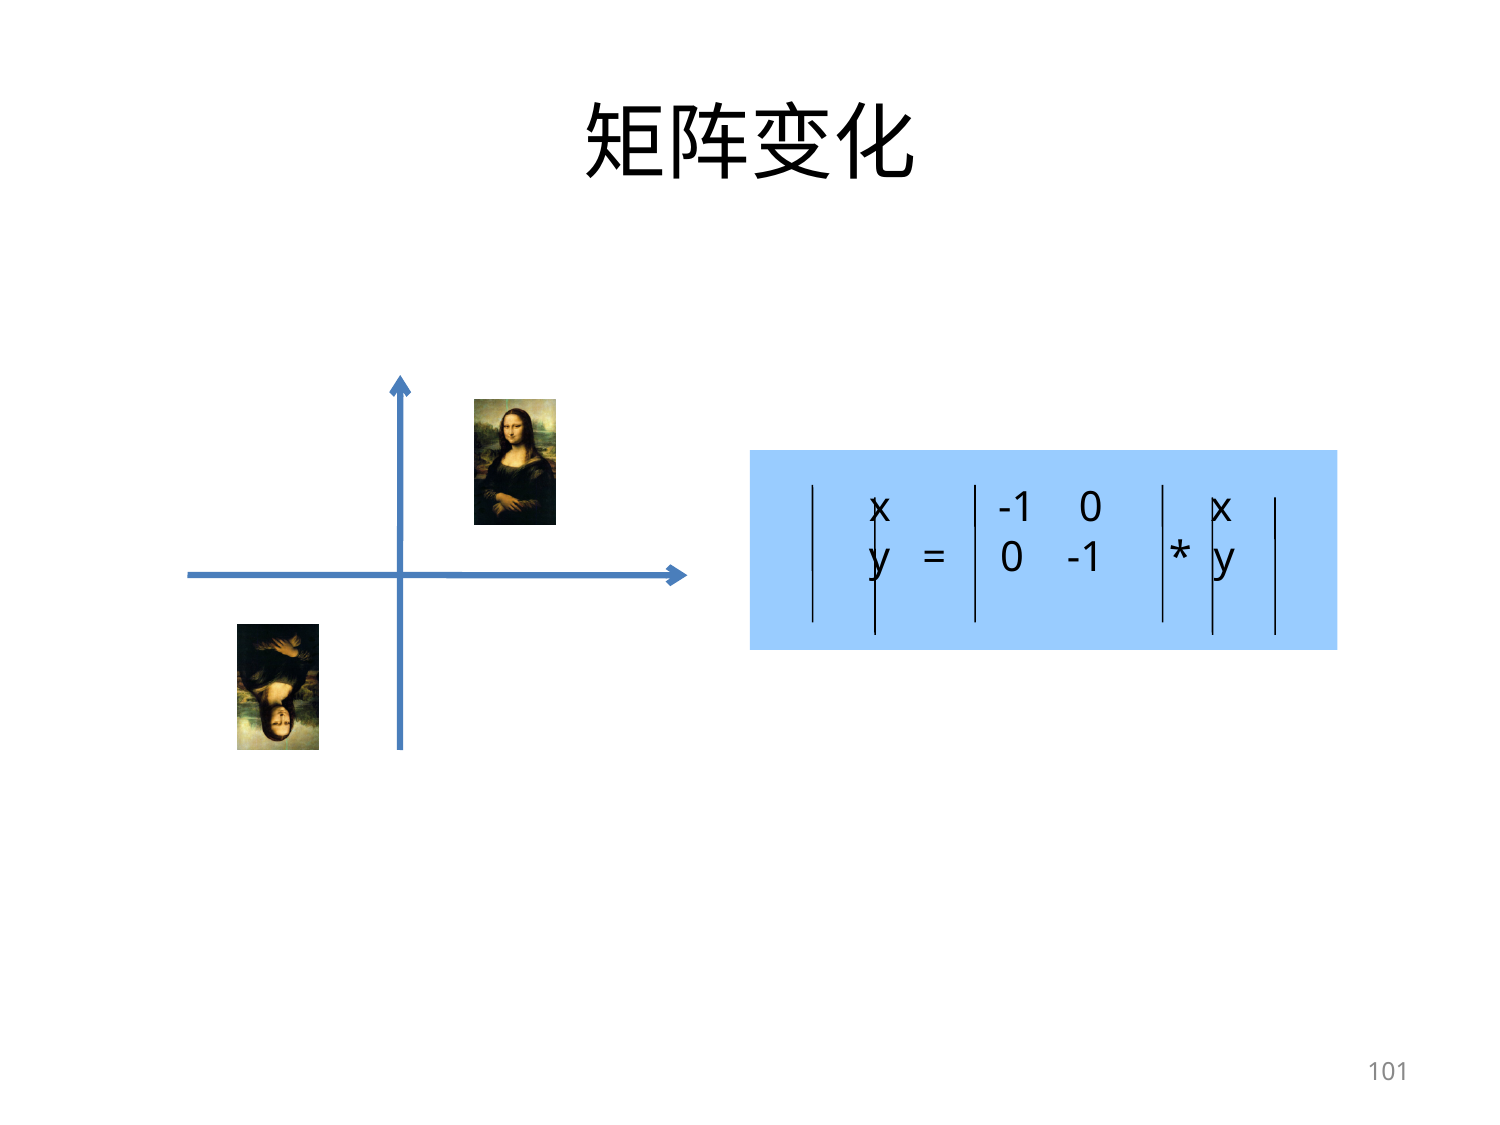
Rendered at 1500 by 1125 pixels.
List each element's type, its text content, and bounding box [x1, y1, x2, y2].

picture [474, 399, 556, 526]
slide_number 101 [1074, 1042, 1425, 1103]
title 矩阵变化 [75, 45, 1425, 233]
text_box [812, 472, 1284, 636]
text_box [749, 450, 1338, 650]
picture [237, 624, 319, 751]
